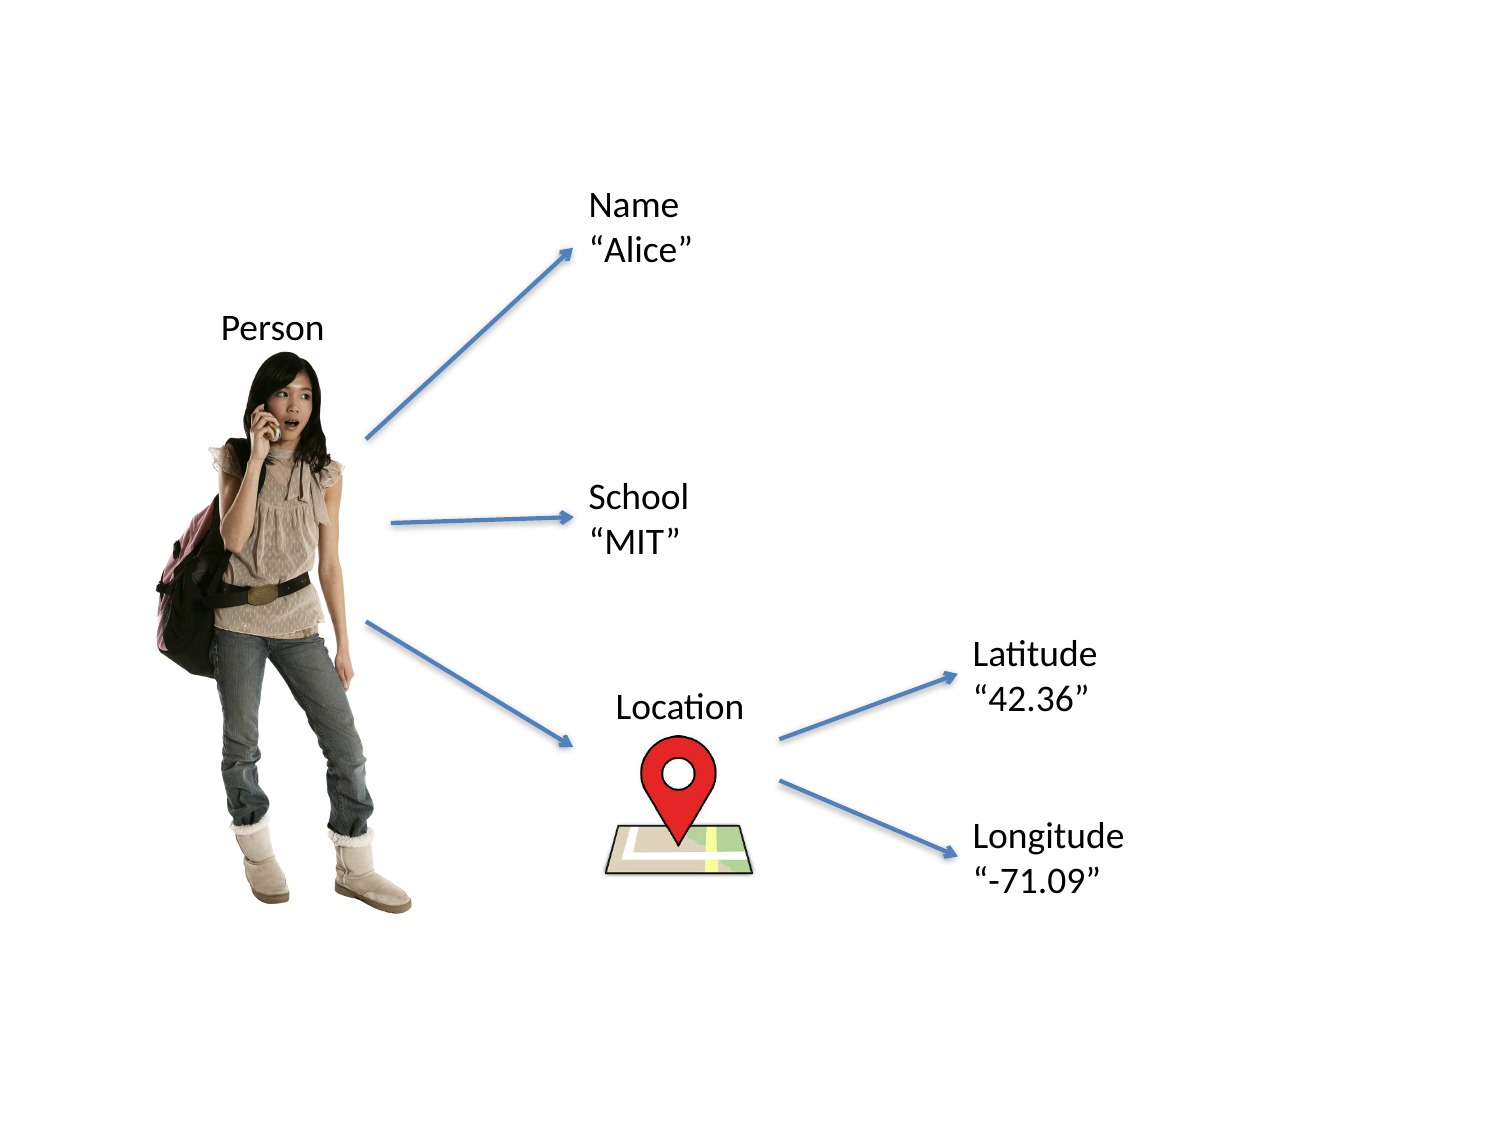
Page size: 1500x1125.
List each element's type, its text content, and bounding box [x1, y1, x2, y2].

picture [599, 734, 758, 879]
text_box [365, 247, 574, 440]
text_box Longitude “-71.09” [957, 804, 1140, 909]
text_box Name “Alice” [573, 172, 709, 278]
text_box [779, 780, 958, 858]
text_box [390, 517, 574, 524]
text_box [779, 674, 958, 740]
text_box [365, 621, 574, 748]
picture [145, 340, 422, 924]
text_box School “MIT” [573, 464, 705, 570]
text_box Latitude “42.36” [957, 621, 1113, 727]
text_box Location [600, 674, 760, 735]
text_box Person [206, 295, 340, 339]
